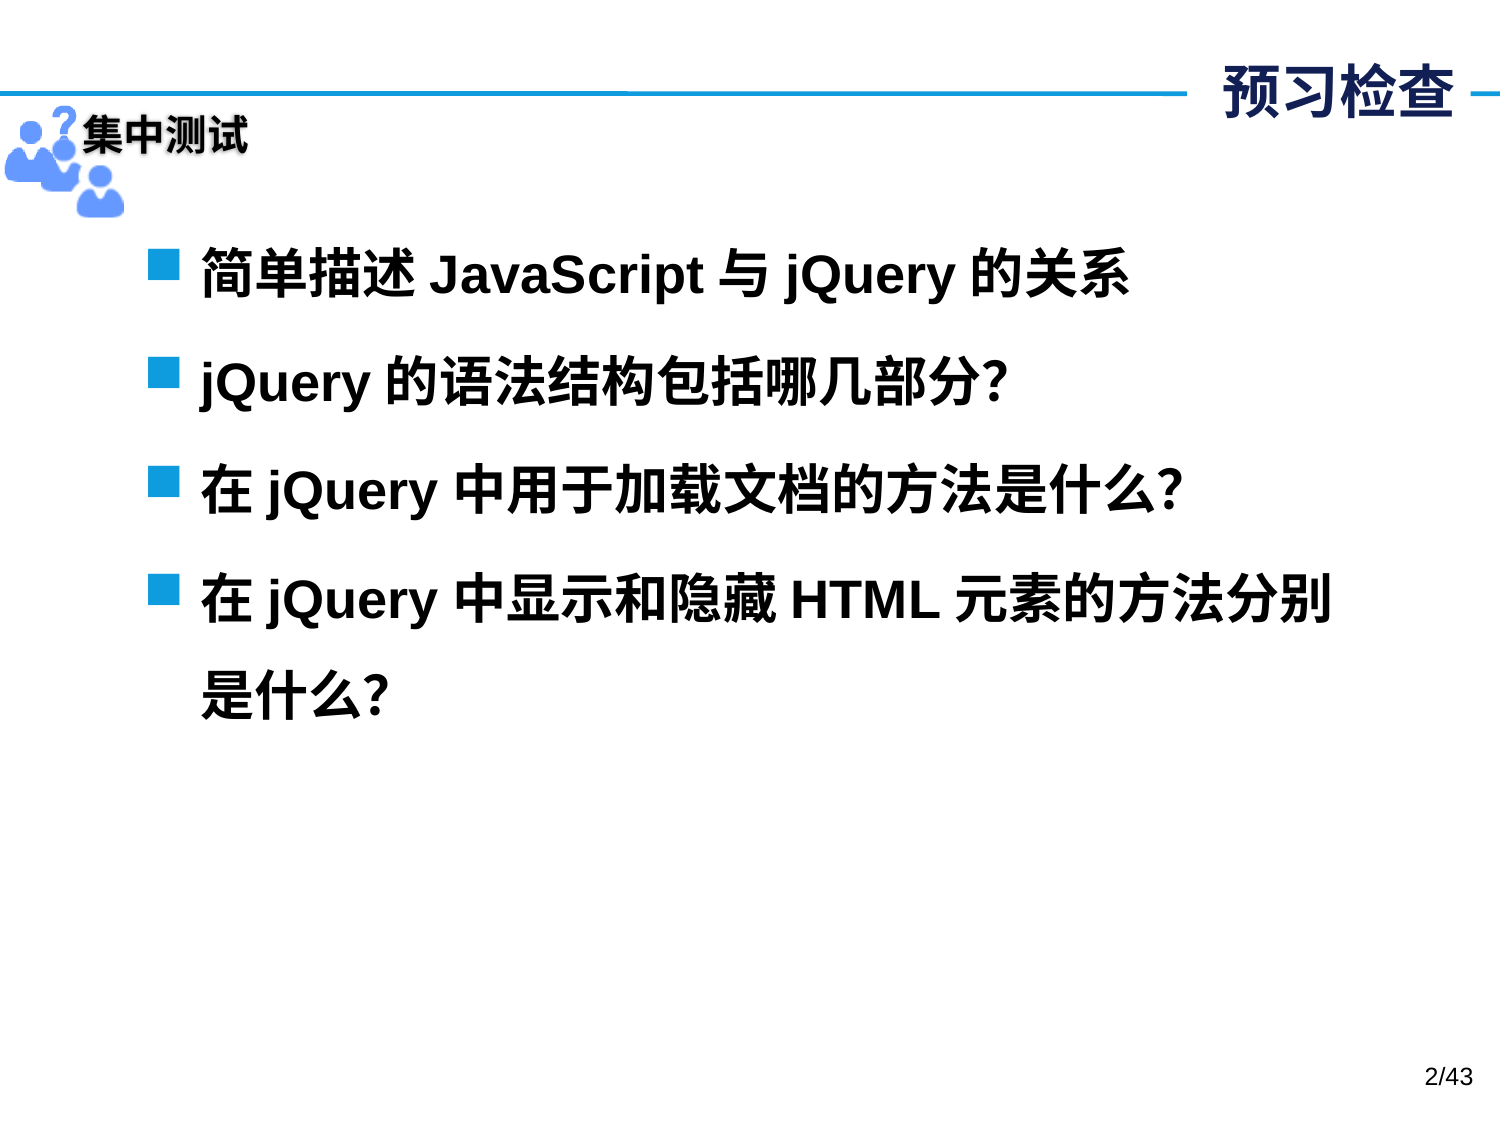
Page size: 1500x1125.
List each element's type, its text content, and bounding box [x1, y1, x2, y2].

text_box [0, 98, 266, 220]
title 预习检查 [1187, 46, 1471, 133]
list 简单描述JavaScript与jQuery的关系 jQuery的语法结构包括哪几部分？ 在jQuery中用于加载文档的方法是什么？ 在jQuery中显示和隐藏HTML元素的方法分别是什么？ [128, 199, 1383, 823]
slide_number 2/43 [1138, 1053, 1489, 1114]
